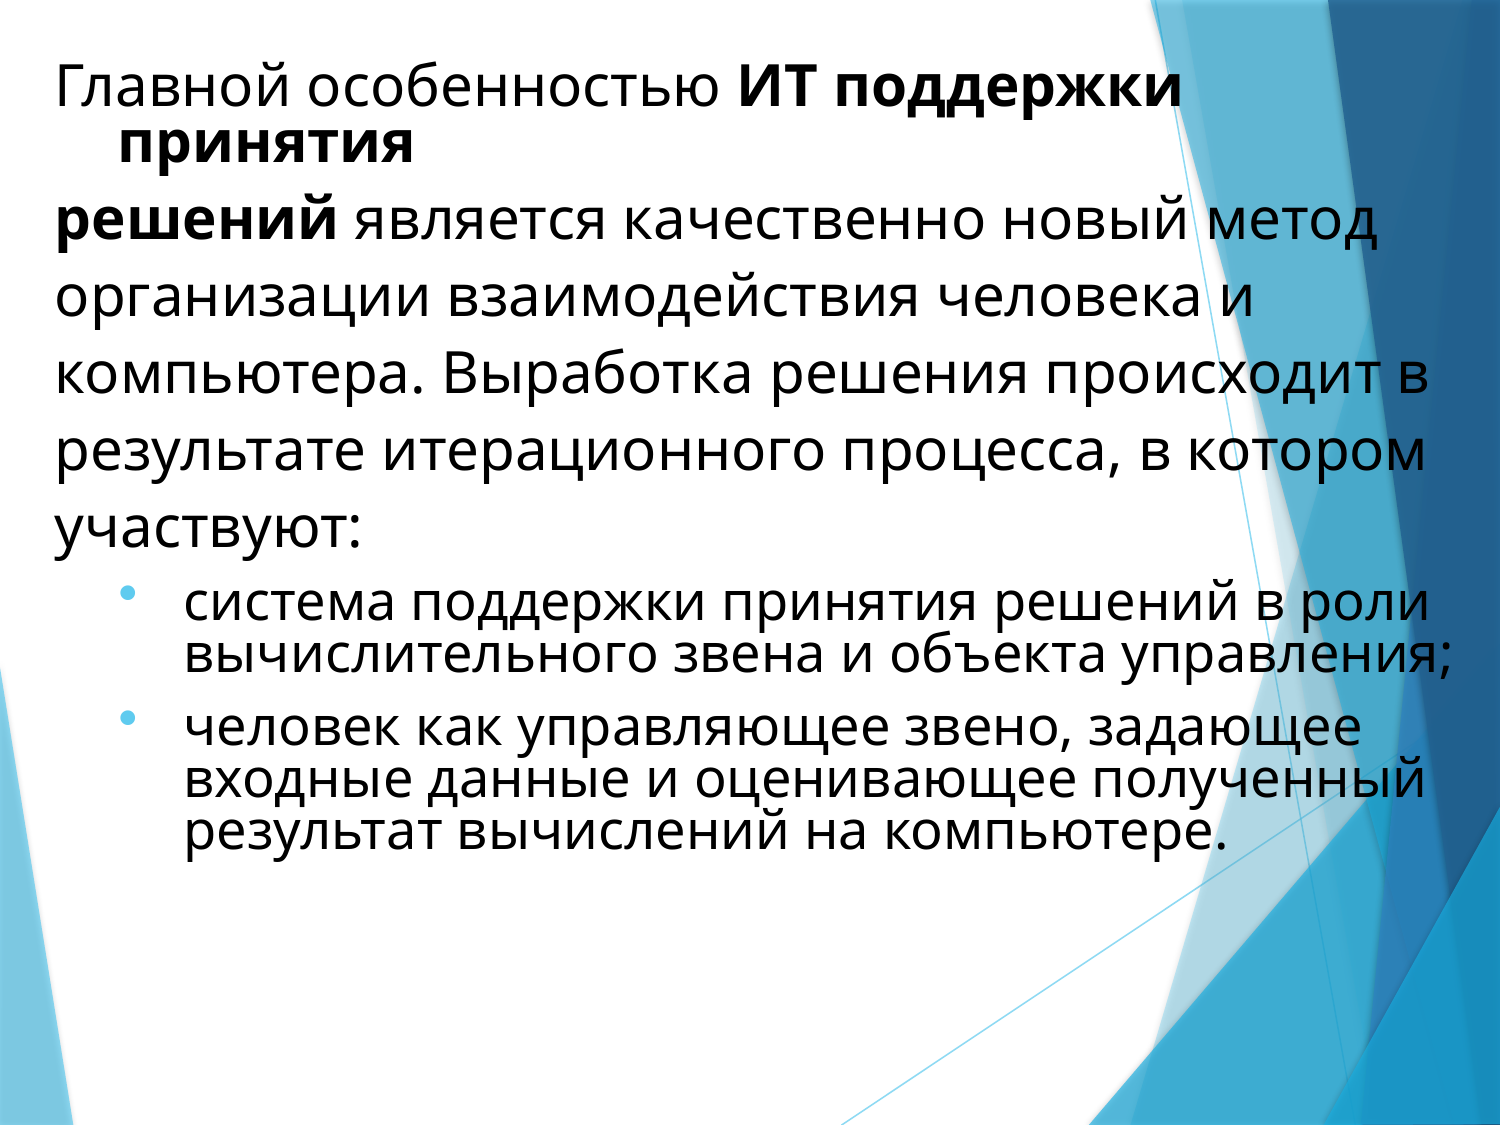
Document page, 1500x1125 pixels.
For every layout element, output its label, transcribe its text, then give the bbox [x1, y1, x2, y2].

list Главной особенностью ИТ поддержки принятия решений является качественно новый метод организации взаимодействия человека и компьютера. Выработка решения происходит в результате итерационного процесса, в котором участвуют: система поддержки принятия решений в роли вычислительного звена и объекта управления; человек как управляющее звено, задающее входные данные и оценивающее полученный результат вычислений на компьютере. [29, 54, 1471, 1090]
